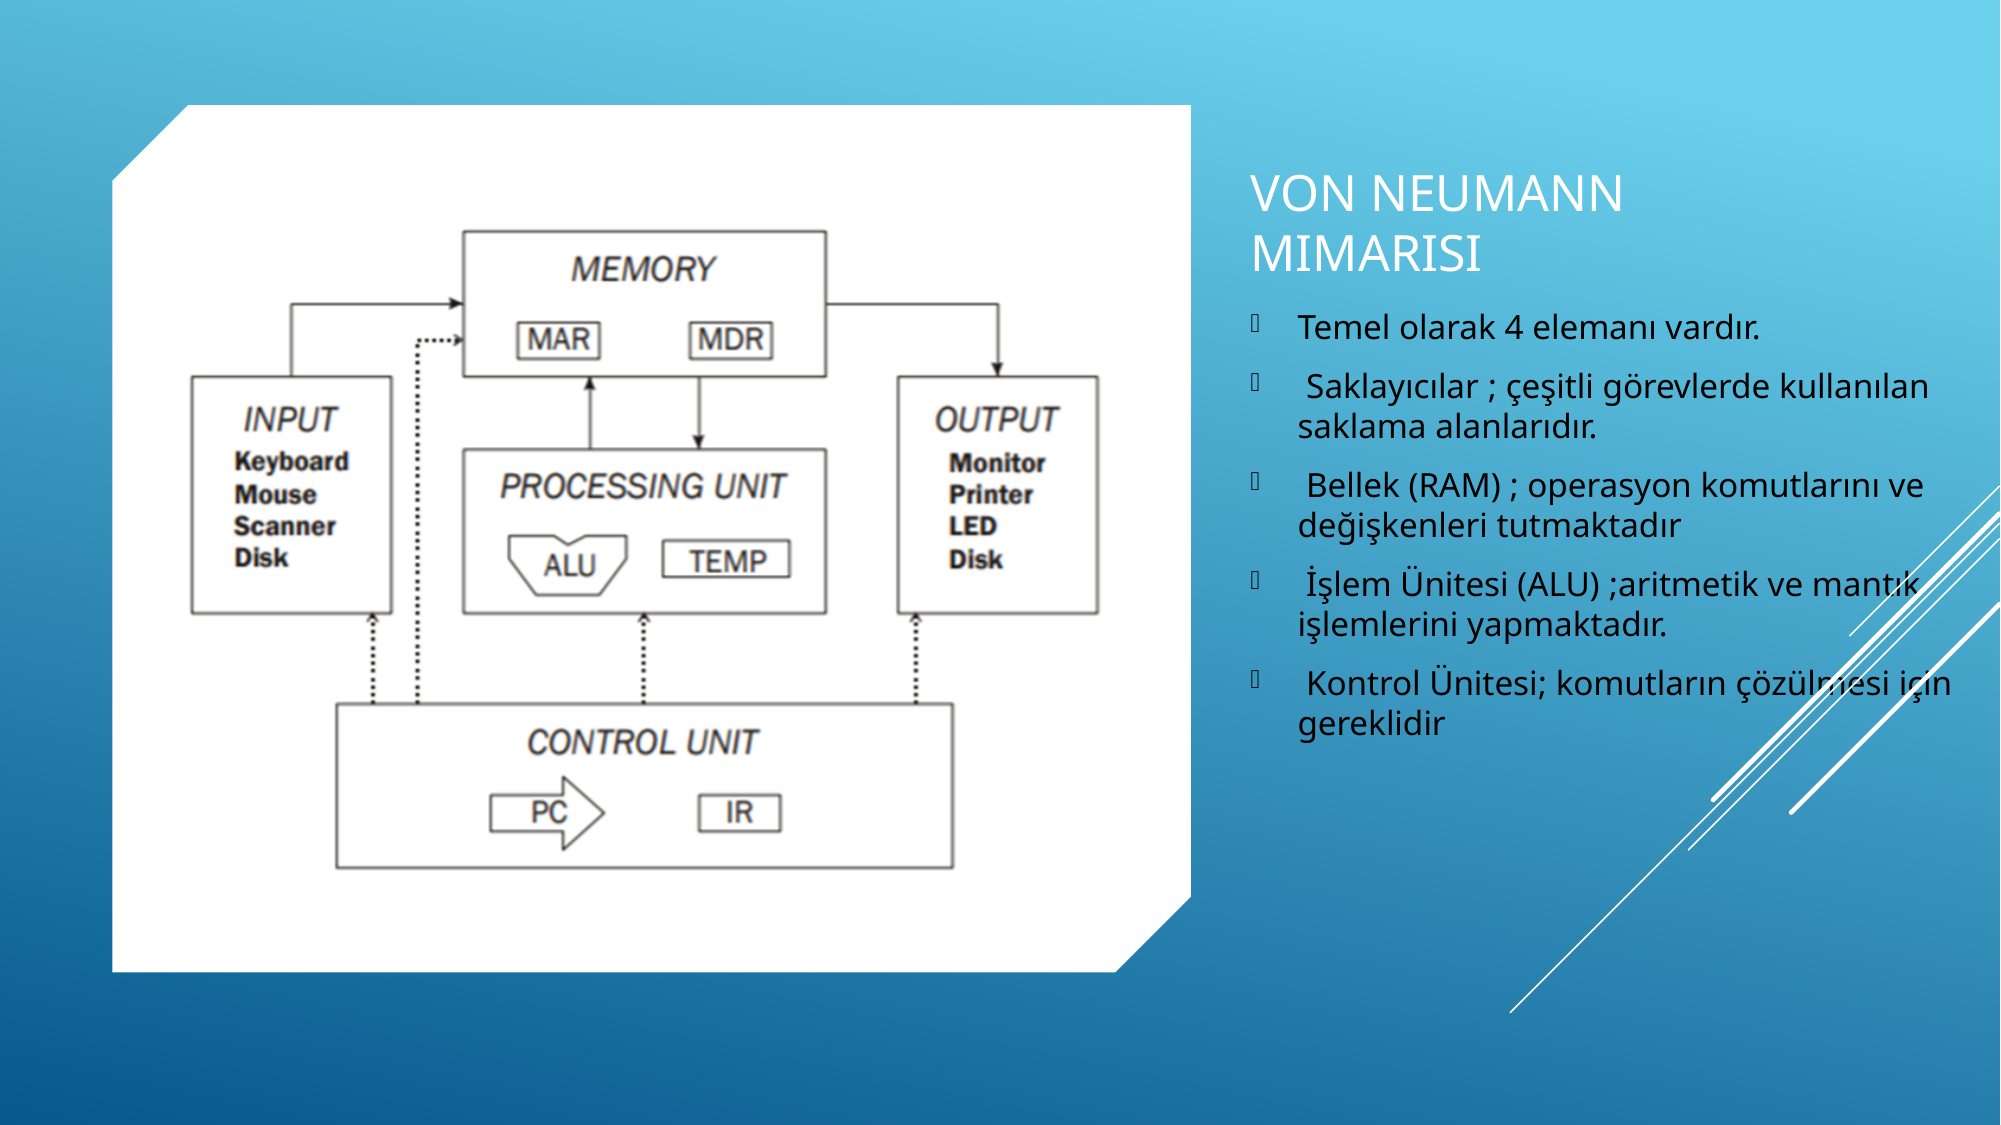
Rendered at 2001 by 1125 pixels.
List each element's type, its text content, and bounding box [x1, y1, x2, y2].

text_box [0, 0, 2000, 1125]
text_box [110, 103, 1193, 974]
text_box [1510, 485, 2000, 1013]
list Temel olarak 4 elemanı vardır. Saklayıcılar ; çeşitli görevlerde kullanılan saklama alanlarıdır. Bellek (RAM) ; operasyon komutlarını ve değişkenleri tutmaktadır İşlem Ünitesi (ALU) ;aritmetik ve mantık işlemlerini yapmaktadır. Kontrol Ünitesi; komutların çözülmesi için gereklidir [1235, 298, 1987, 938]
title Von Neumann mimarisi [1235, 101, 1791, 290]
picture [180, 192, 1107, 879]
